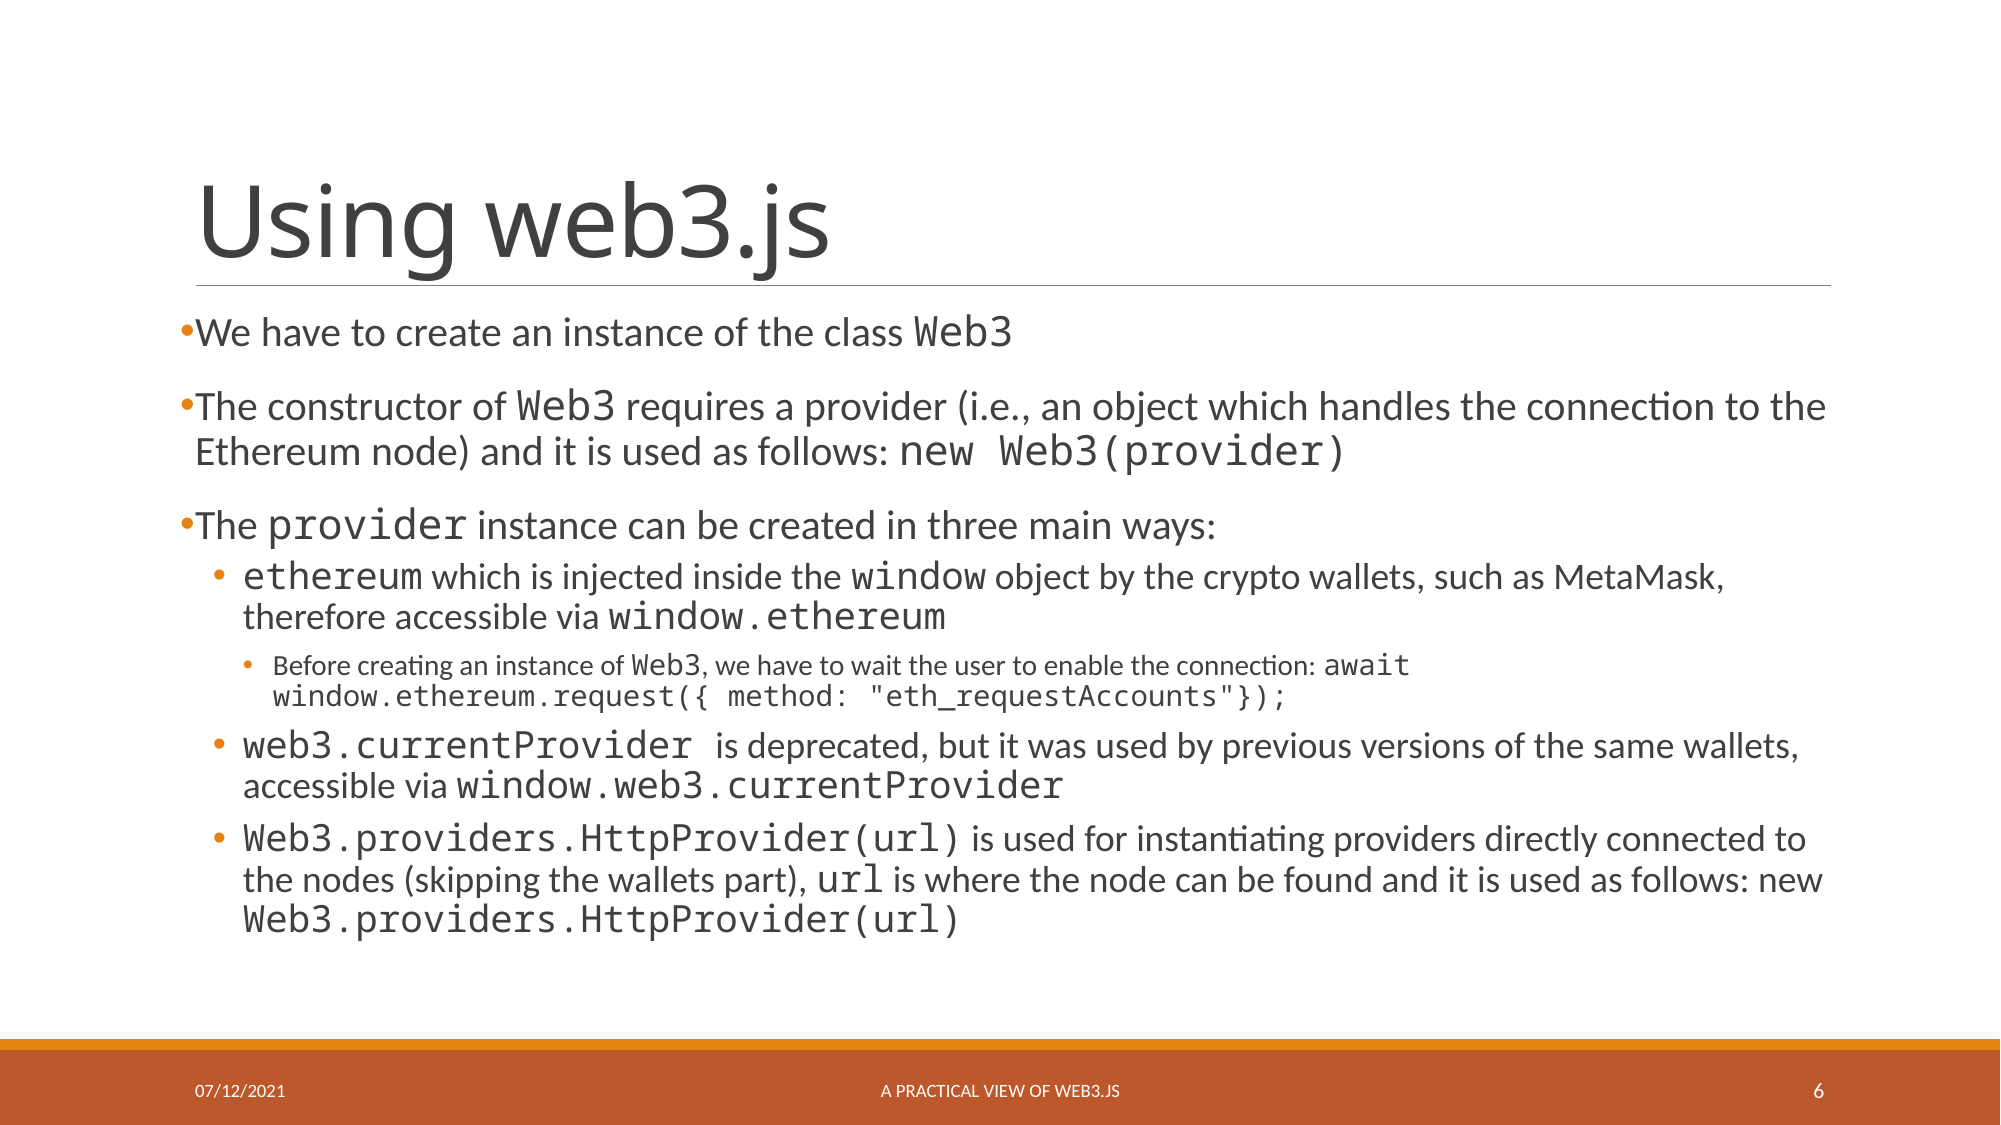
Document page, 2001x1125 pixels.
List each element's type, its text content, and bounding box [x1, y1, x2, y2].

list We have to create an instance of the class Web3 The constructor of Web3 requires a provider (i.e., an object which handles the connection to the Ethereum node) and it is used as follows: new Web3(provider) The provider instance can be created in three main ways: ethereum which is injected inside the window object by the crypto wallets, such as MetaMask, therefore accessible via window.ethereum Before creating an instance of Web3, we have to wait the user to enable the connection: await window.ethereum.request({ method: "eth_requestAccounts"}); web3.currentProvider is deprecated, but it was used by previous versions of the same wallets, accessible via window.web3.currentProvider Web3.providers.HttpProvider(url) is used for instantiating providers directly connected to the nodes (skipping the wallets part), url is where the node can be found and it is used as follows: new Web3.providers.HttpProvider(url) [180, 302, 1830, 963]
footer A practical view of web3.js [604, 1059, 1396, 1120]
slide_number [180, 1059, 586, 1120]
slide_number 6 [1624, 1059, 1840, 1120]
title Using web3.js [180, 47, 1830, 285]
